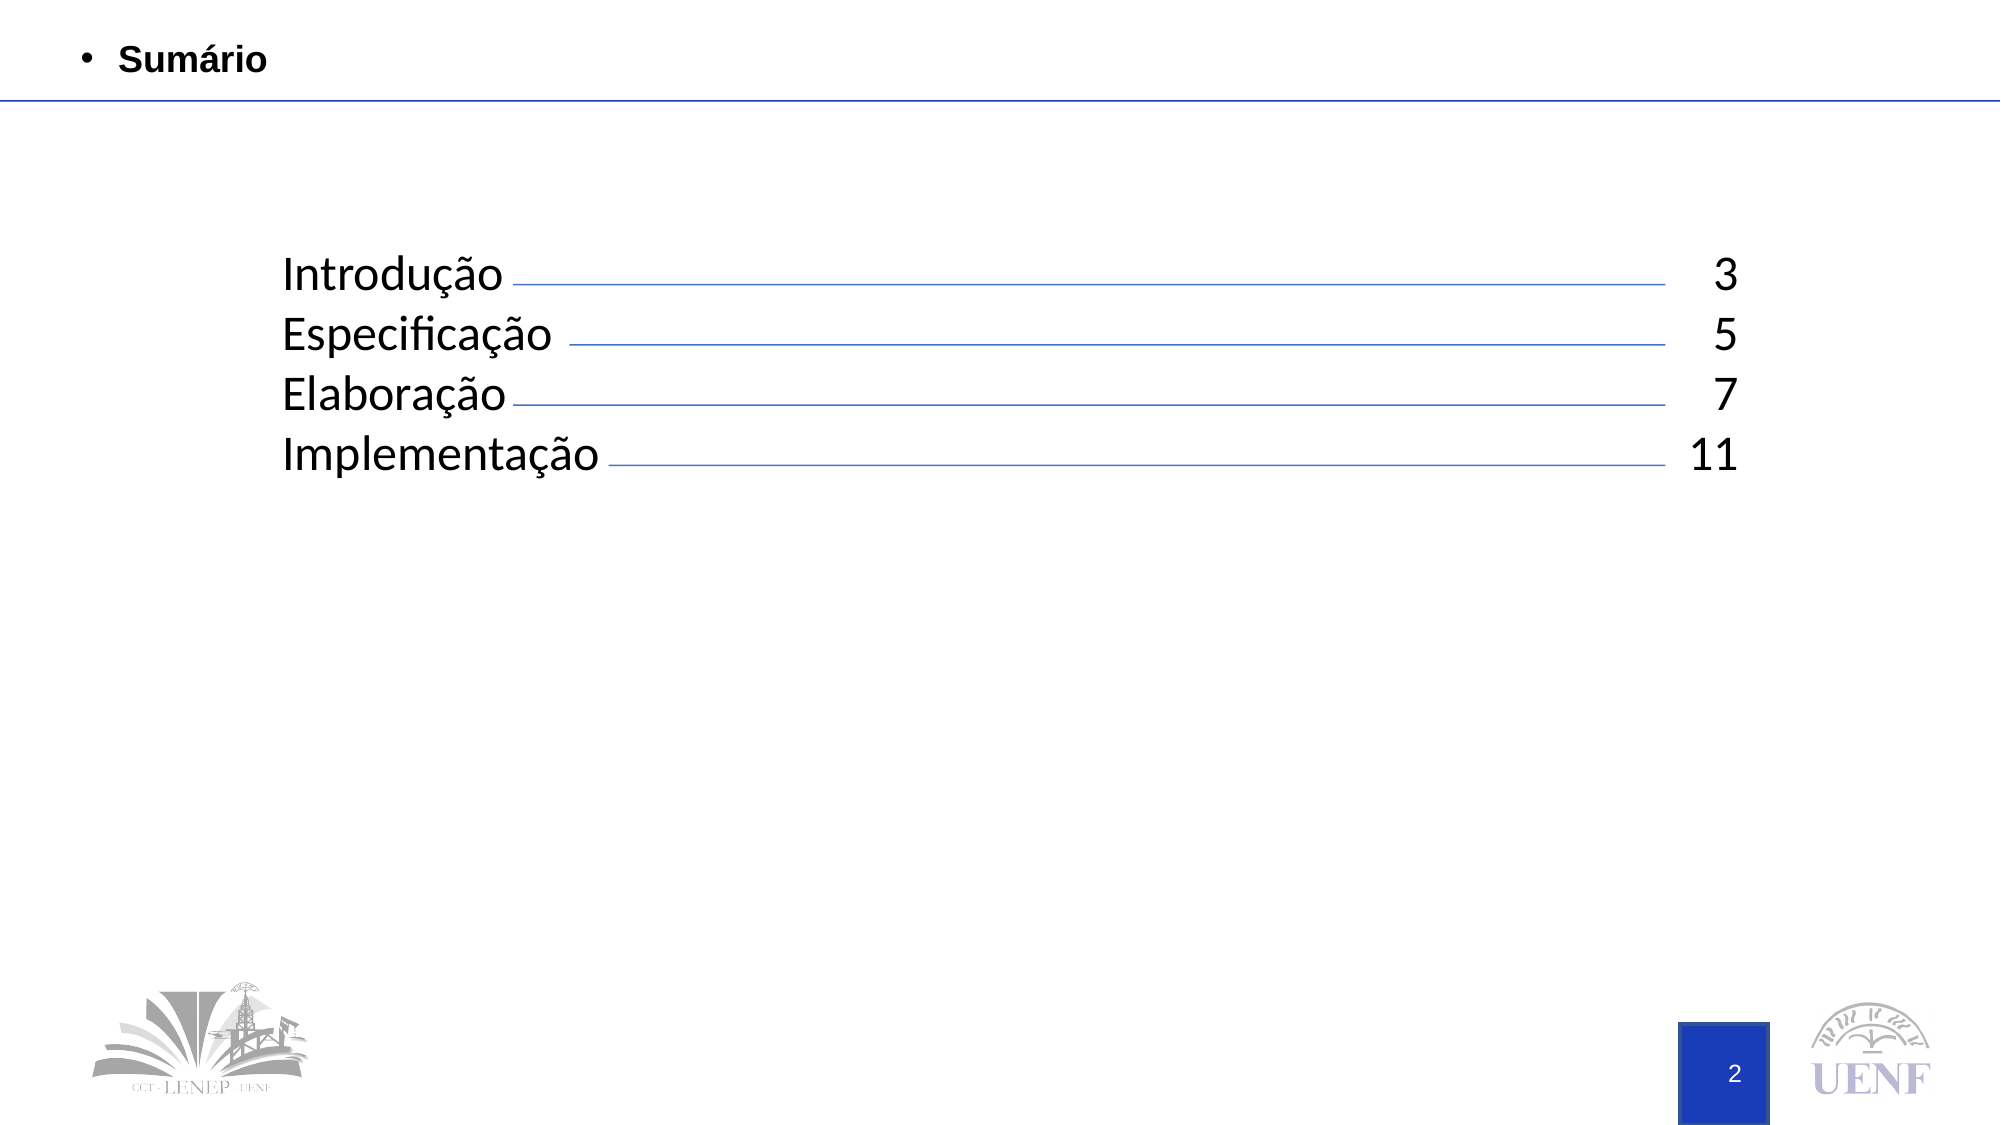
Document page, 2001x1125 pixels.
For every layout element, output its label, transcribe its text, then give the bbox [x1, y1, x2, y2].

text_box 3 5 7 11 [1178, 233, 1754, 489]
text_box Introdução Especificação Elaboração Implementação [267, 233, 842, 489]
text_box Sumário [65, 32, 810, 83]
